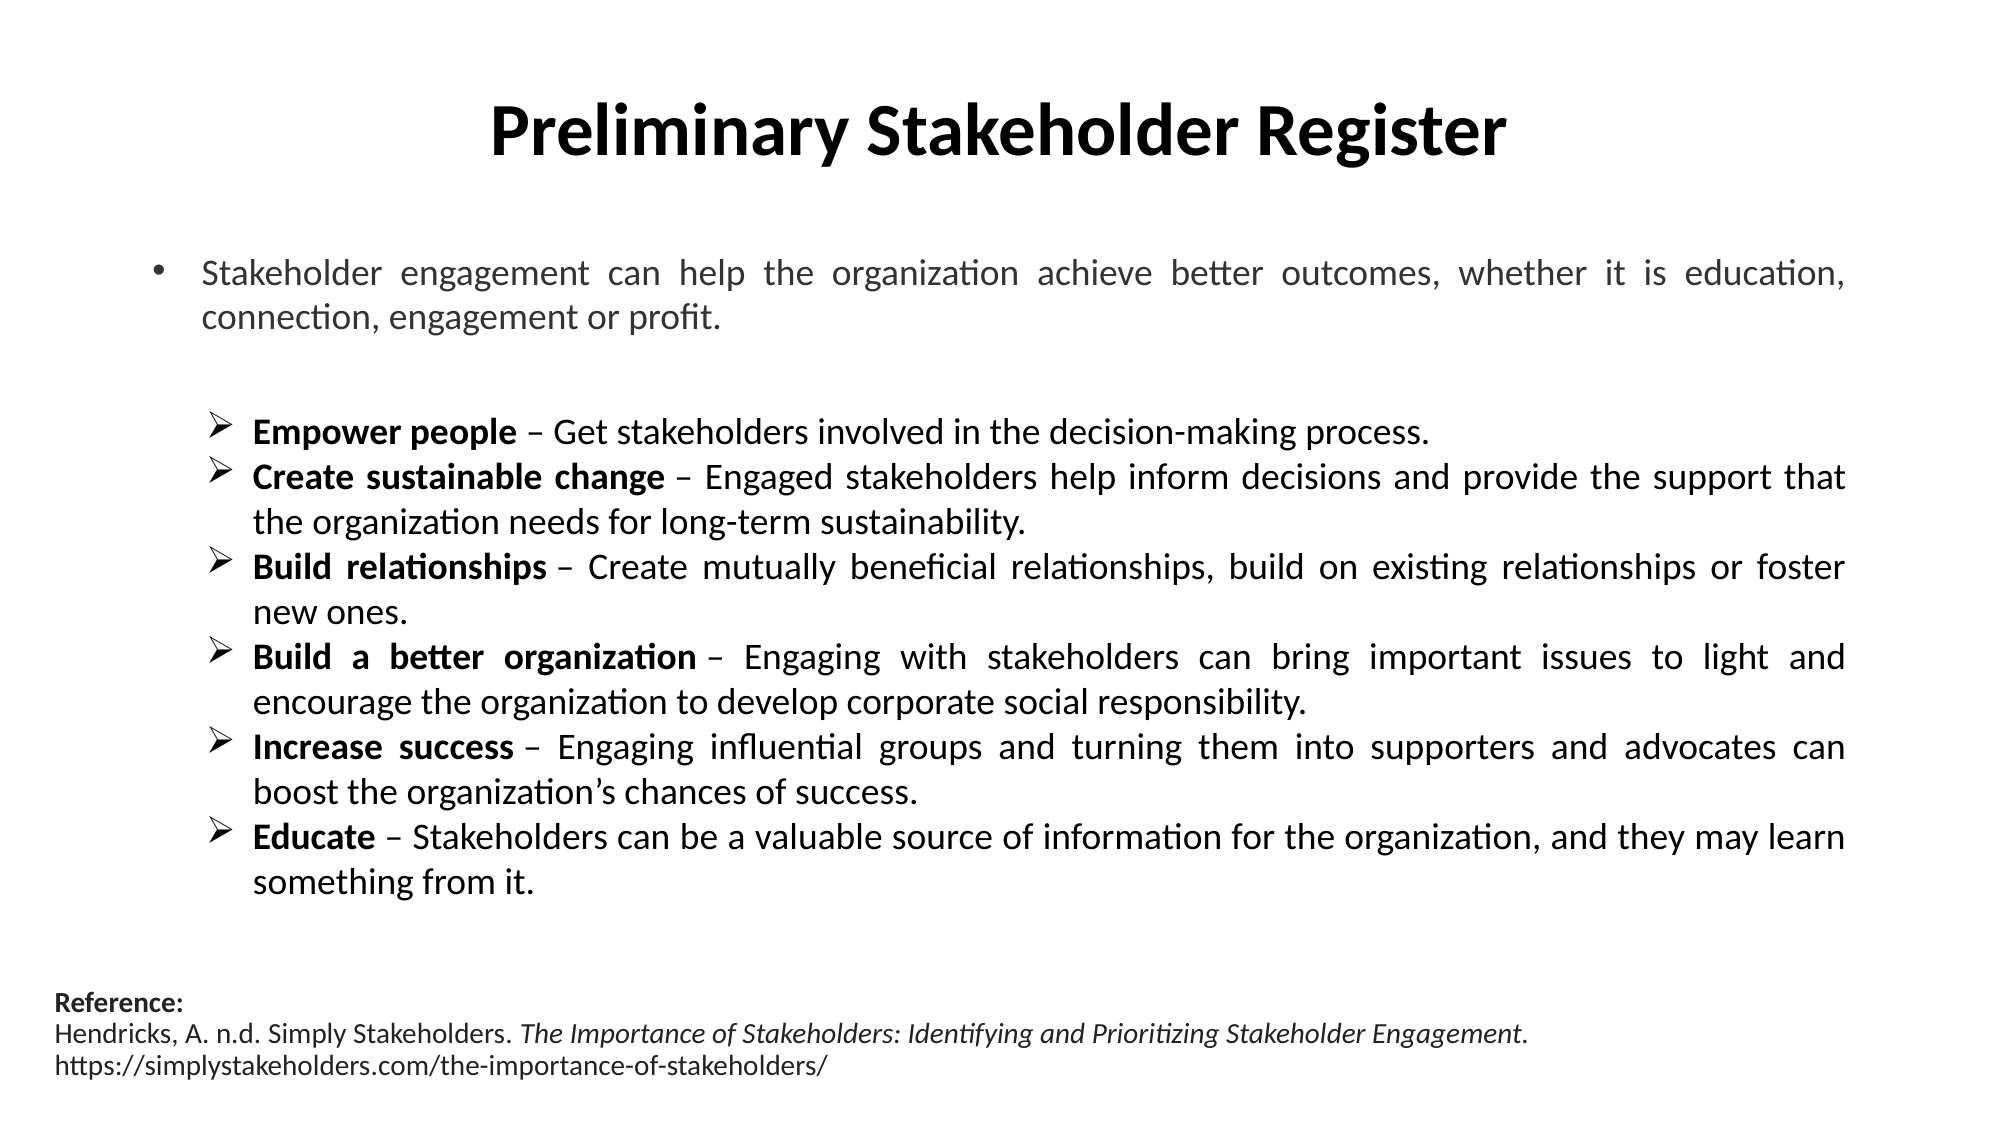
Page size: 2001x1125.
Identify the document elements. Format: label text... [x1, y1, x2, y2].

list Stakeholder engagement can help the organization achieve better outcomes, whether it is education, connection, engagement or profit. Empower people – Get stakeholders involved in the decision-making process. Create sustainable change – Engaged stakeholders help inform decisions and provide the support that the organization needs for long-term sustainability. Build relationships – Create mutually beneficial relationships, build on existing relationships or foster new ones. Build a better organization – Engaging with stakeholders can bring important issues to light and encourage the organization to develop corporate social responsibility. Increase success – Engaging influential groups and turning them into supporters and advocates can boost the organization’s chances of success. Educate – Stakeholders can be a valuable source of information for the organization, and they may learn something from it. [137, 239, 1863, 980]
title Preliminary Stakeholder Register [137, 59, 1863, 203]
text_box Reference: Hendricks, A. n.d. Simply Stakeholders. The Importance of Stakeholders: Identifying and Prioritizing Stakeholder Engagement. https://simplystakeholders.com/the-importance-of-stakeholders/ [39, 980, 1959, 1091]
